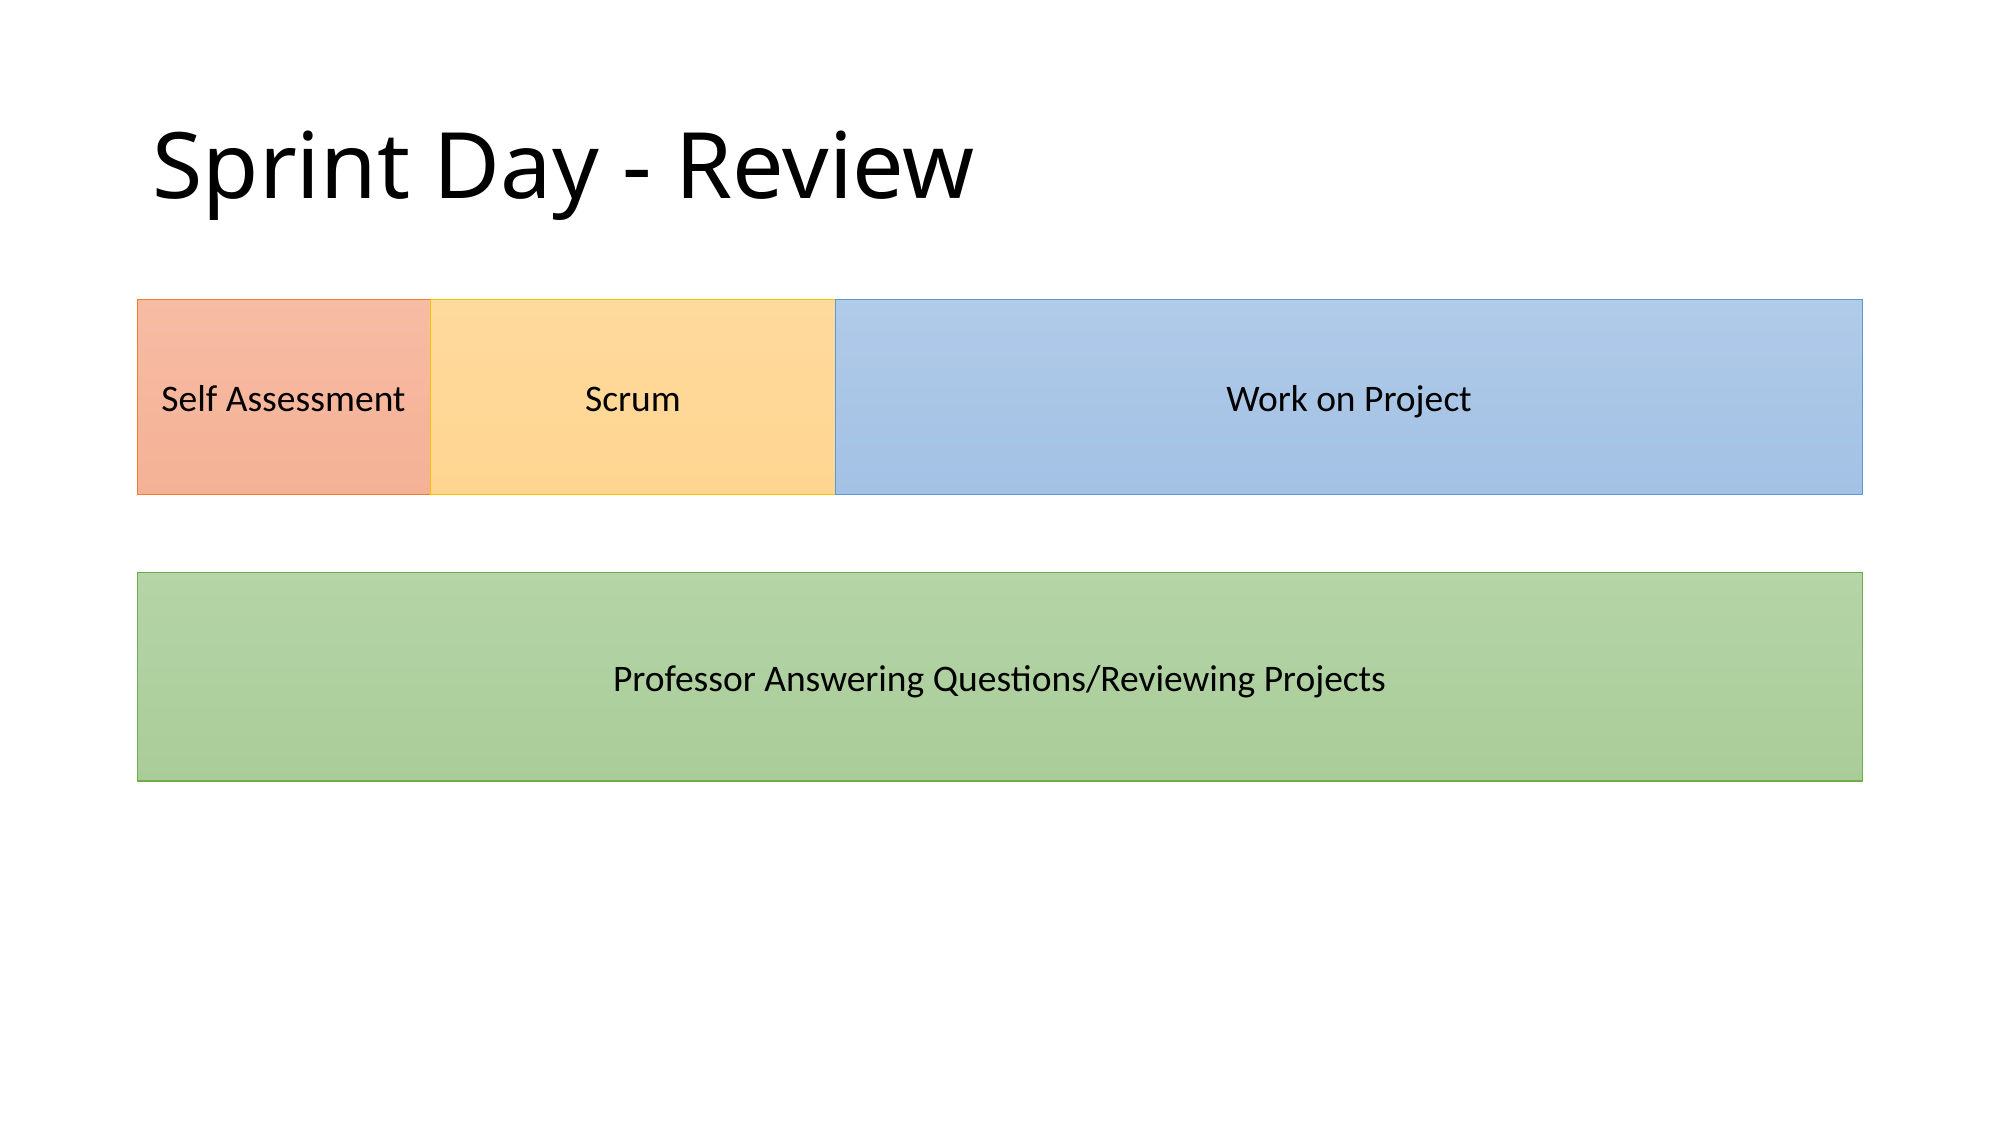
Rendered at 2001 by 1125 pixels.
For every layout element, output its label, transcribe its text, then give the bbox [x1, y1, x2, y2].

text_box Professor Answering Questions/Reviewing Projects [137, 572, 1863, 782]
text_box Self Assessment [137, 299, 430, 495]
text_box Scrum [430, 299, 835, 495]
text_box Work on Project [835, 299, 1863, 495]
title Sprint Day - Review [137, 59, 1863, 278]
